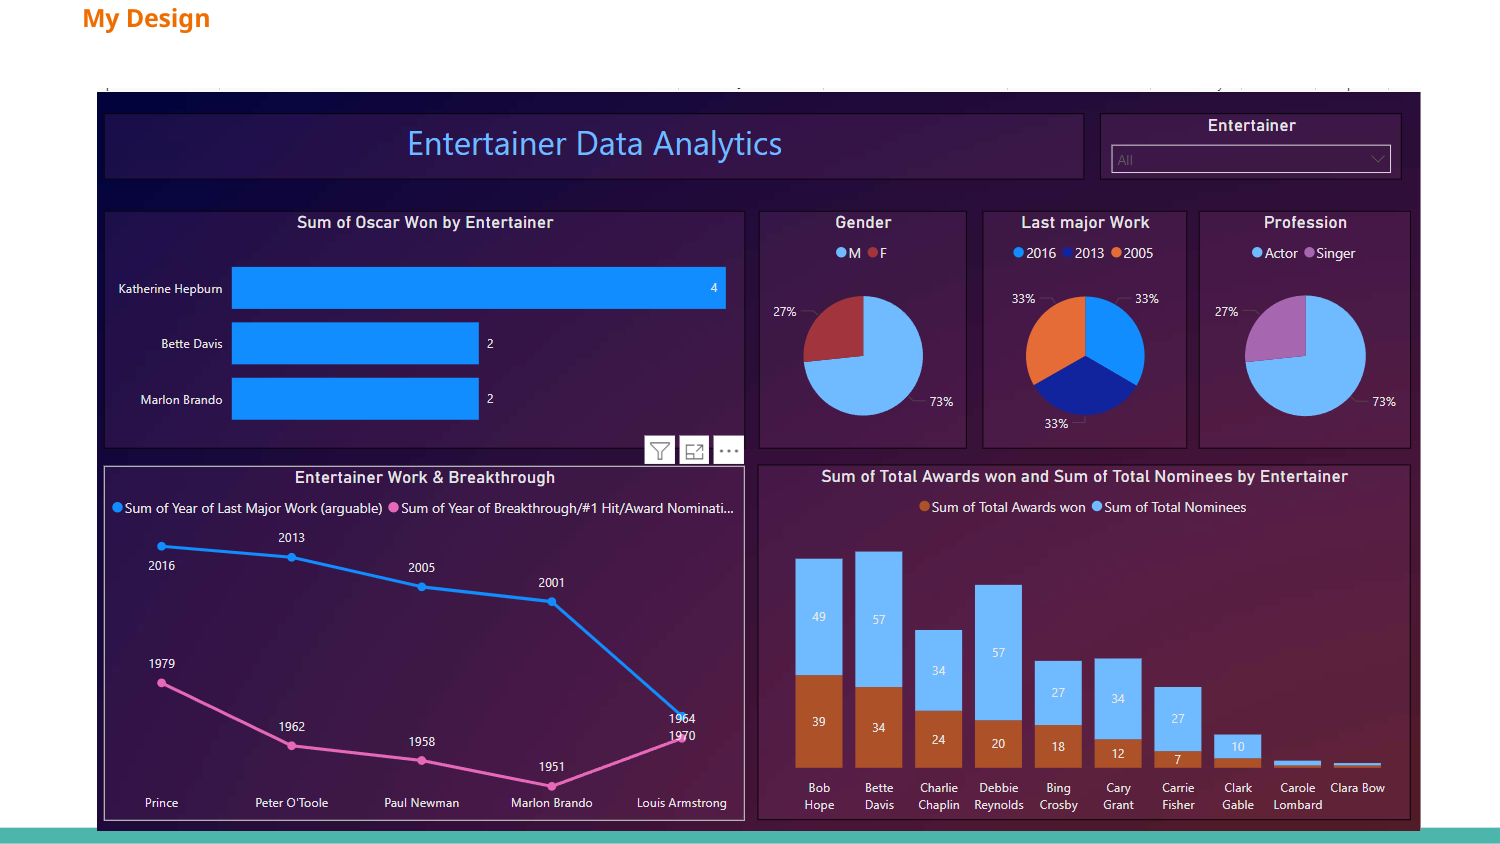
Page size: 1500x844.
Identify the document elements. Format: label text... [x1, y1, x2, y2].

picture [97, 87, 1421, 831]
title My Design [0, 0, 308, 48]
